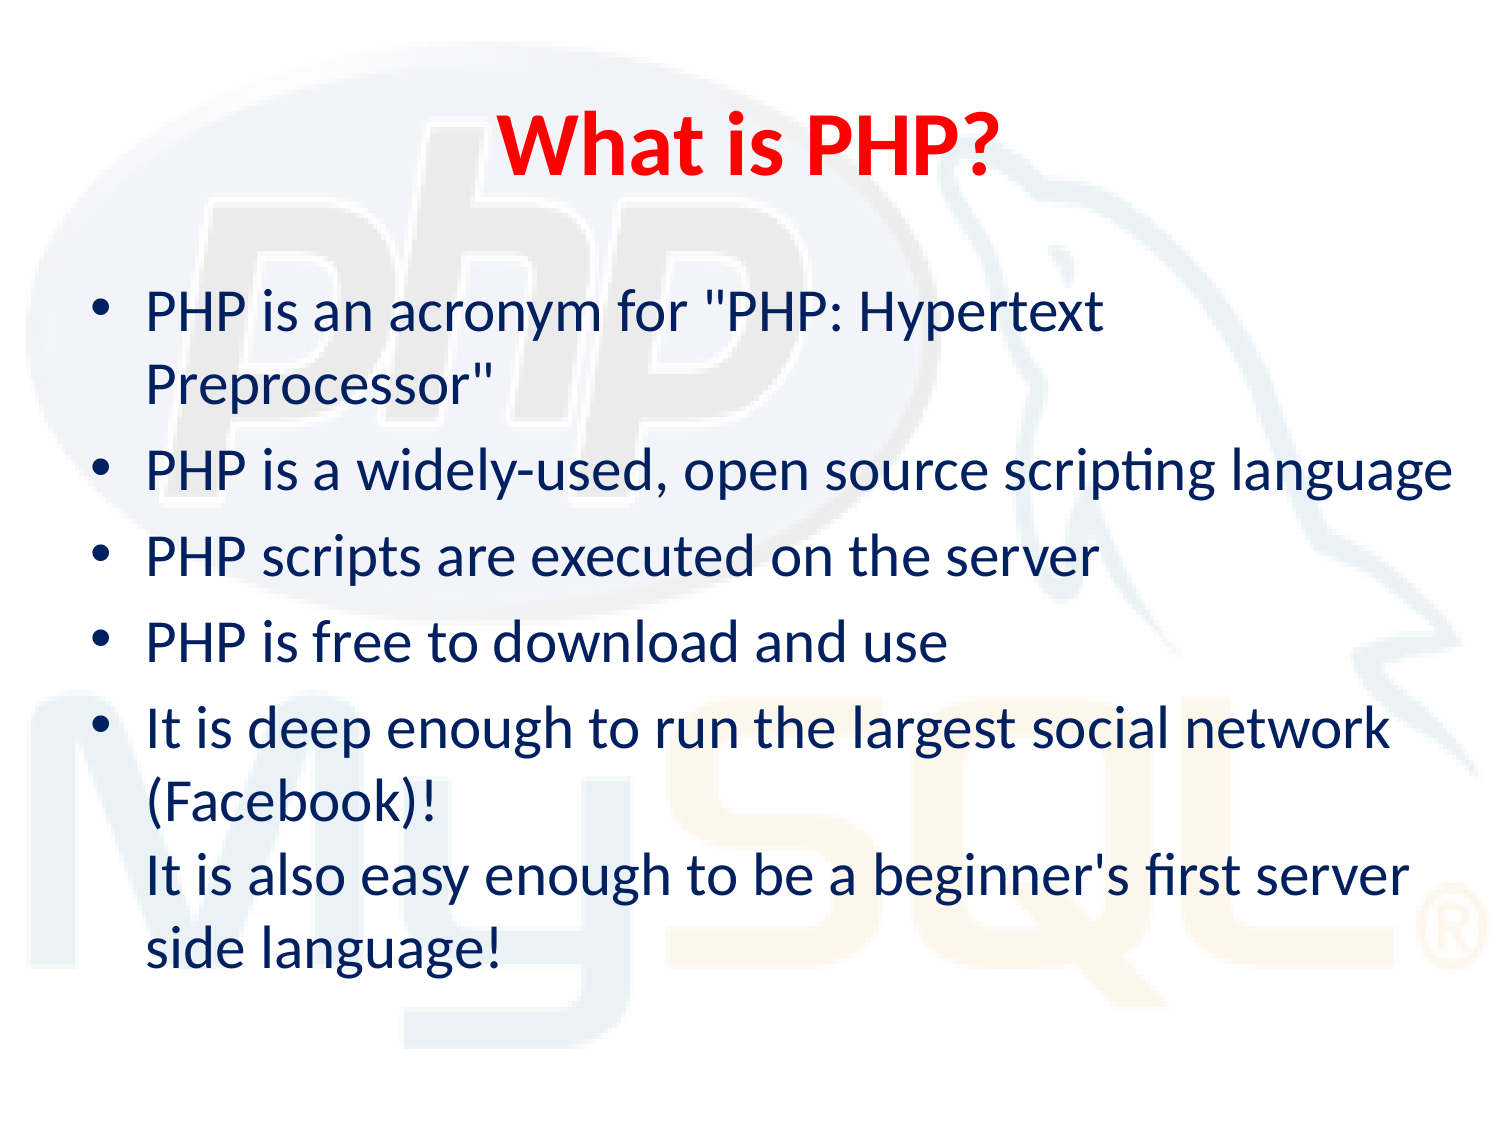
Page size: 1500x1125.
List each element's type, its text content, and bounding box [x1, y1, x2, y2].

list PHP is an acronym for "PHP: Hypertext Preprocessor" PHP is a widely-used, open source scripting language PHP scripts are executed on the server PHP is free to download and use It is deep enough to run the largest social network (Facebook)! It is also easy enough to be a beginner's first server side language! [75, 262, 1475, 1005]
title What is PHP? [75, 45, 1425, 233]
